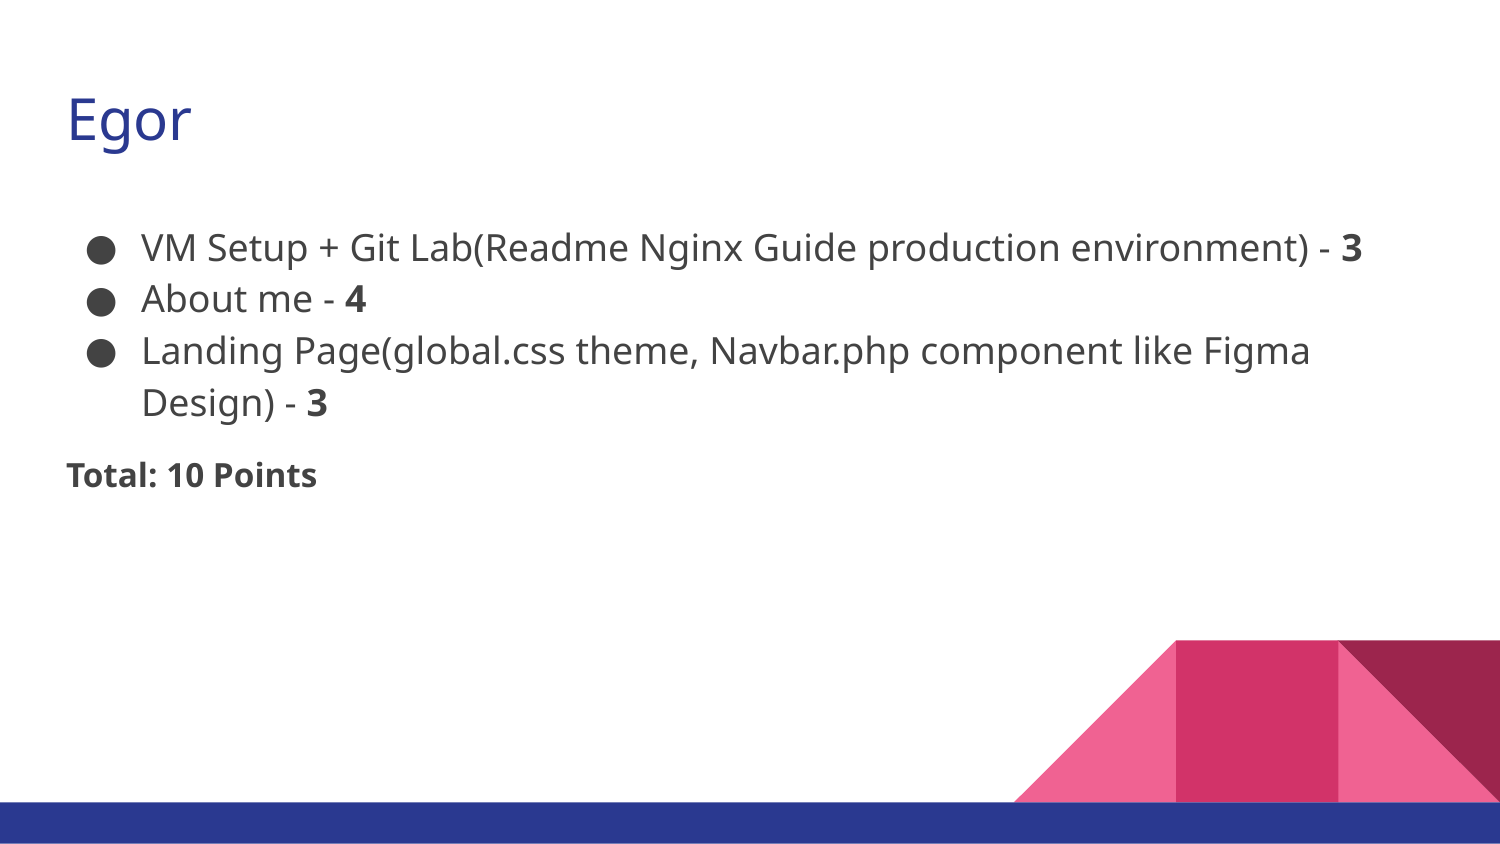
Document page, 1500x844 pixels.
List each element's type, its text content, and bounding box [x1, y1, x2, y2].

list VM Setup + Git Lab(Readme Nginx Guide production environment) - 3 About me - 4 Landing Page(global.css theme, Navbar.php component like Figma Design) - 3 Total: 10 Points [51, 201, 1449, 750]
title Egor [51, 67, 1449, 167]
